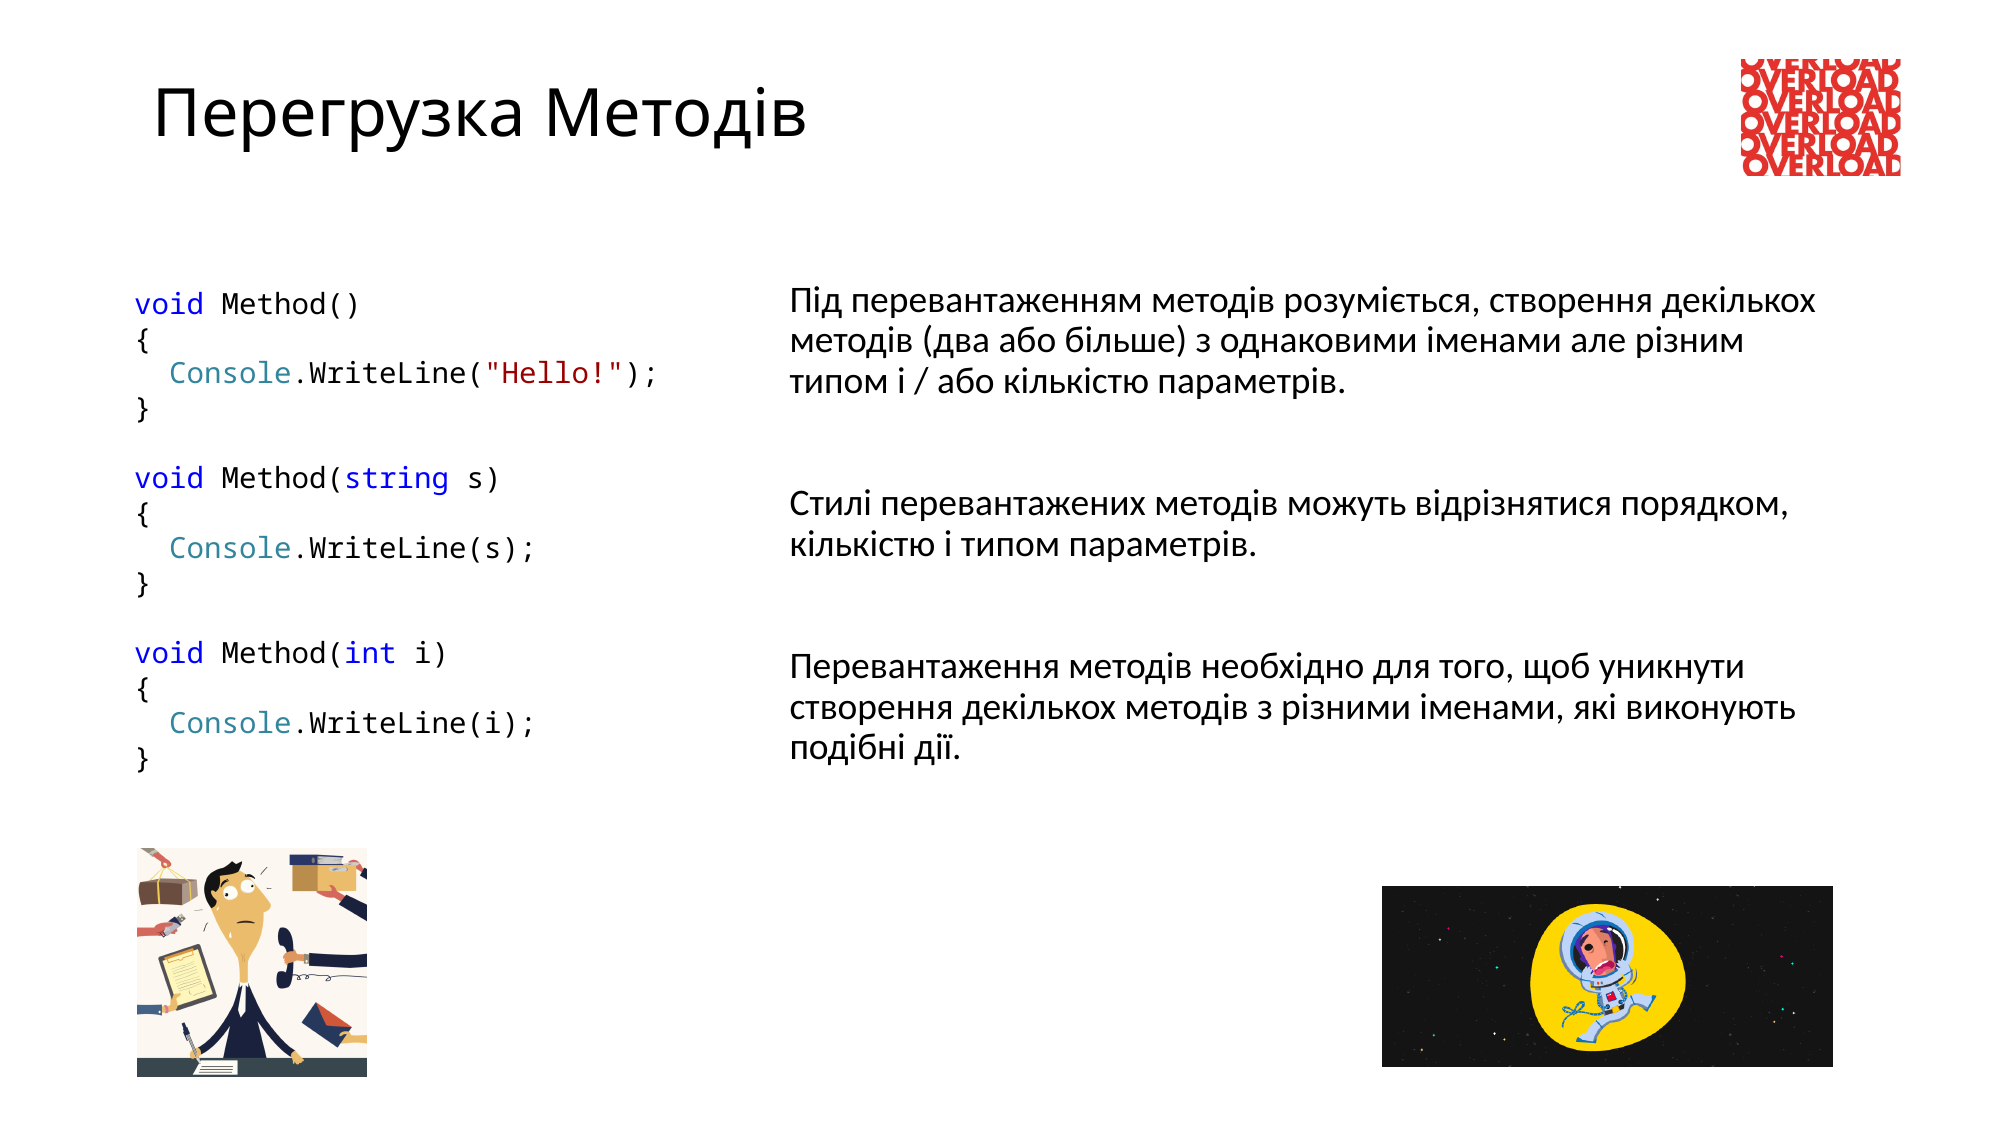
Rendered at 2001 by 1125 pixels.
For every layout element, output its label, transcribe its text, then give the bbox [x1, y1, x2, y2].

list Під перевантаженням методів розуміється, створення декількох методів (два або більше) з однаковими іменами але різним типом і / або кількістю параметрів. Стилі перевантажених методів можуть відрізнятися порядком, кількістю і типом параметрів. Перевантаження методів необхідно для того, щоб уникнути створення декількох методів з різними іменами, які виконують подібні дії. [774, 272, 1863, 987]
text_box void Method() { Console.WriteLine("Hello!"); } void Method(string s) { Console.WriteLine(s); } void Method(int i) { Console.WriteLine(i); } [119, 277, 735, 782]
title Перегрузка Методів [137, 59, 1739, 171]
picture [1739, 59, 1902, 176]
picture [1382, 886, 1833, 1067]
picture [137, 848, 367, 1077]
